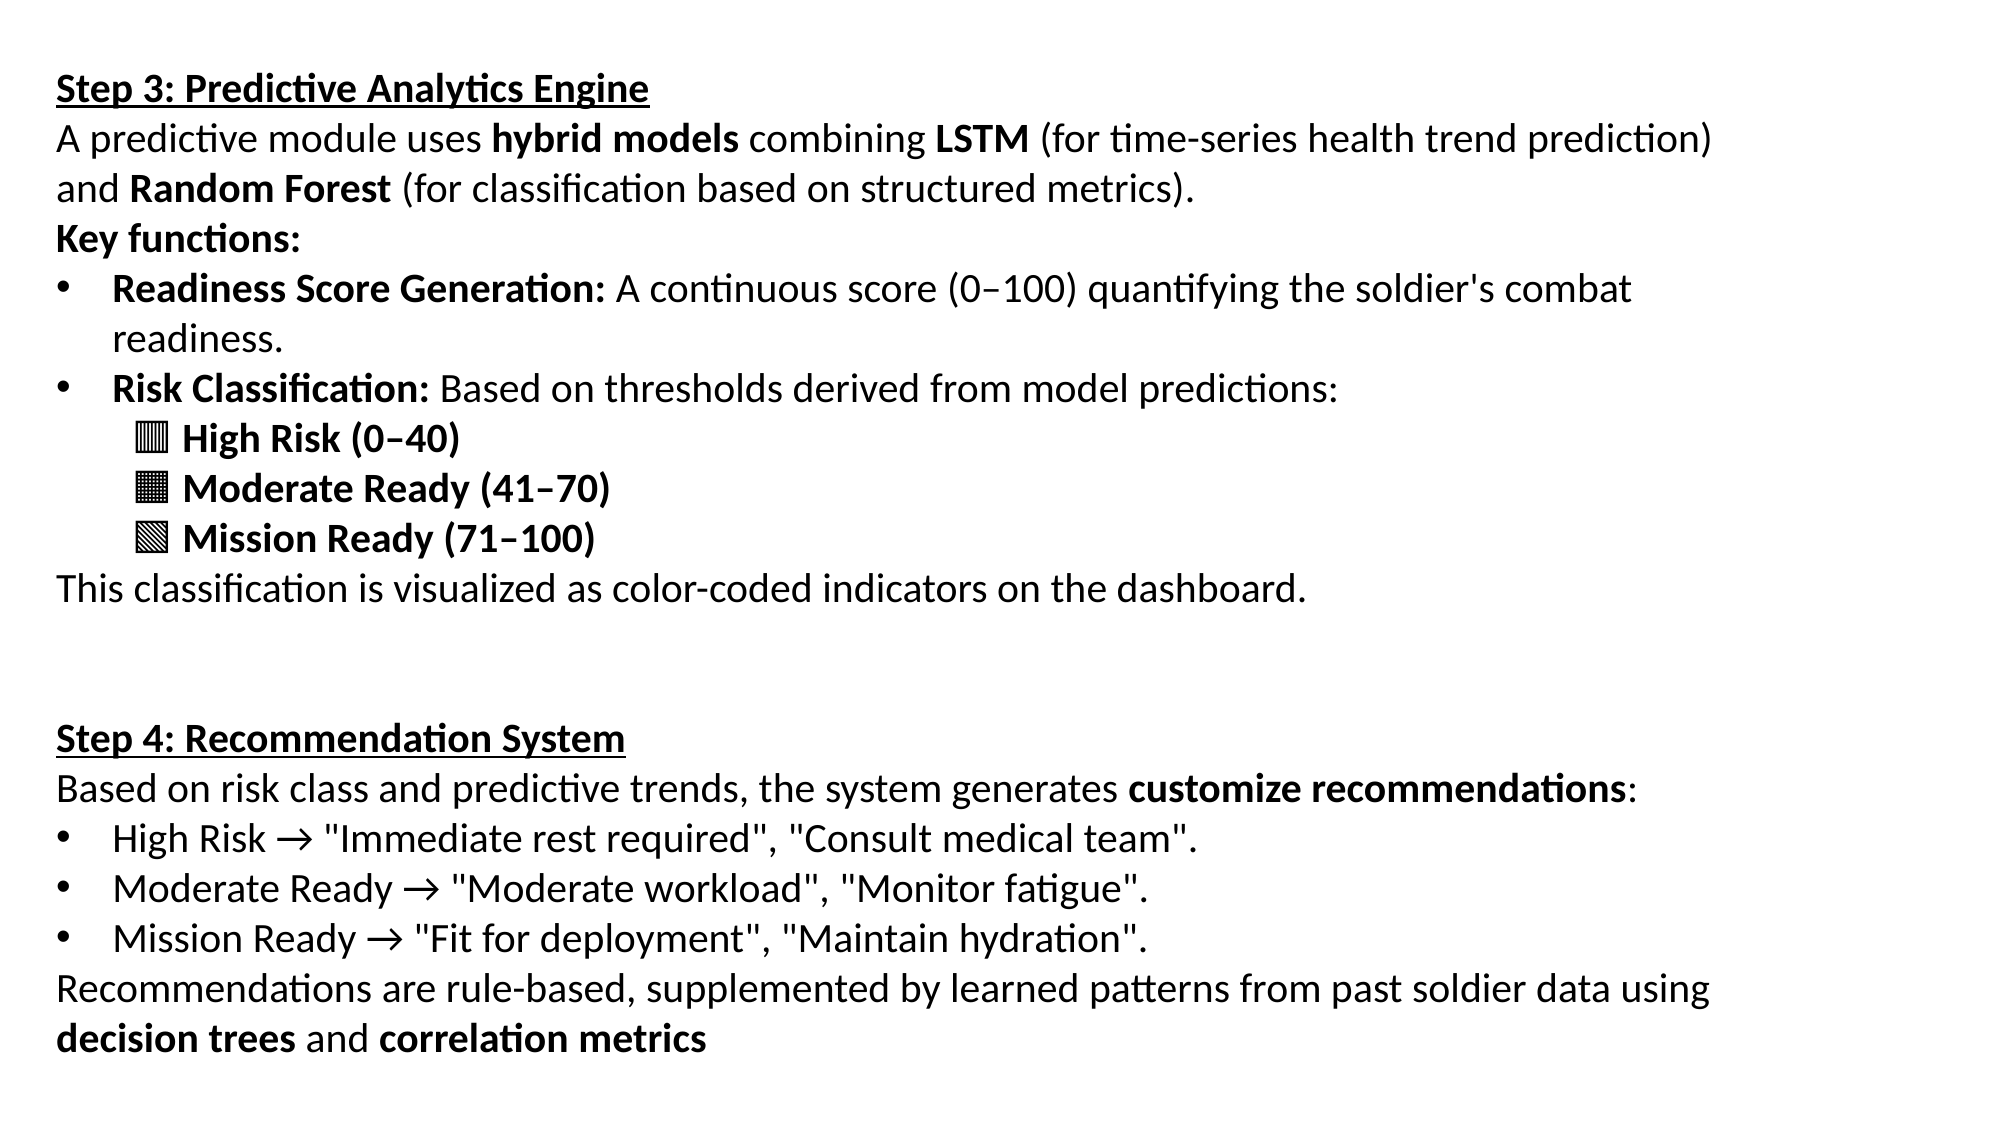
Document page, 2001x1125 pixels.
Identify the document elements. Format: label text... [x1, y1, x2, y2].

text_box Step 3: Predictive Analytics Engine A predictive module uses hybrid models combining LSTM (for time-series health trend prediction) and Random Forest (for classification based on structured metrics). Key functions: Readiness Score Generation: A continuous score (0–100) quantifying the soldier's combat readiness. Risk Classification: Based on thresholds derived from model predictions: 🟥 High Risk (0–40) 🟧 Moderate Ready (41–70) 🟩 Mission Ready (71–100) This classification is visualized as color-coded indicators on the dashboard. Step 4: Recommendation System Based on risk class and predictive trends, the system generates customize recommendations: High Risk → "Immediate rest required", "Consult medical team". Moderate Ready → "Moderate workload", "Monitor fatigue". Mission Ready → "Fit for deployment", "Maintain hydration". Recommendations are rule-based, supplemented by learned patterns from past soldier data using decision trees and correlation metrics [41, 53, 1785, 1125]
